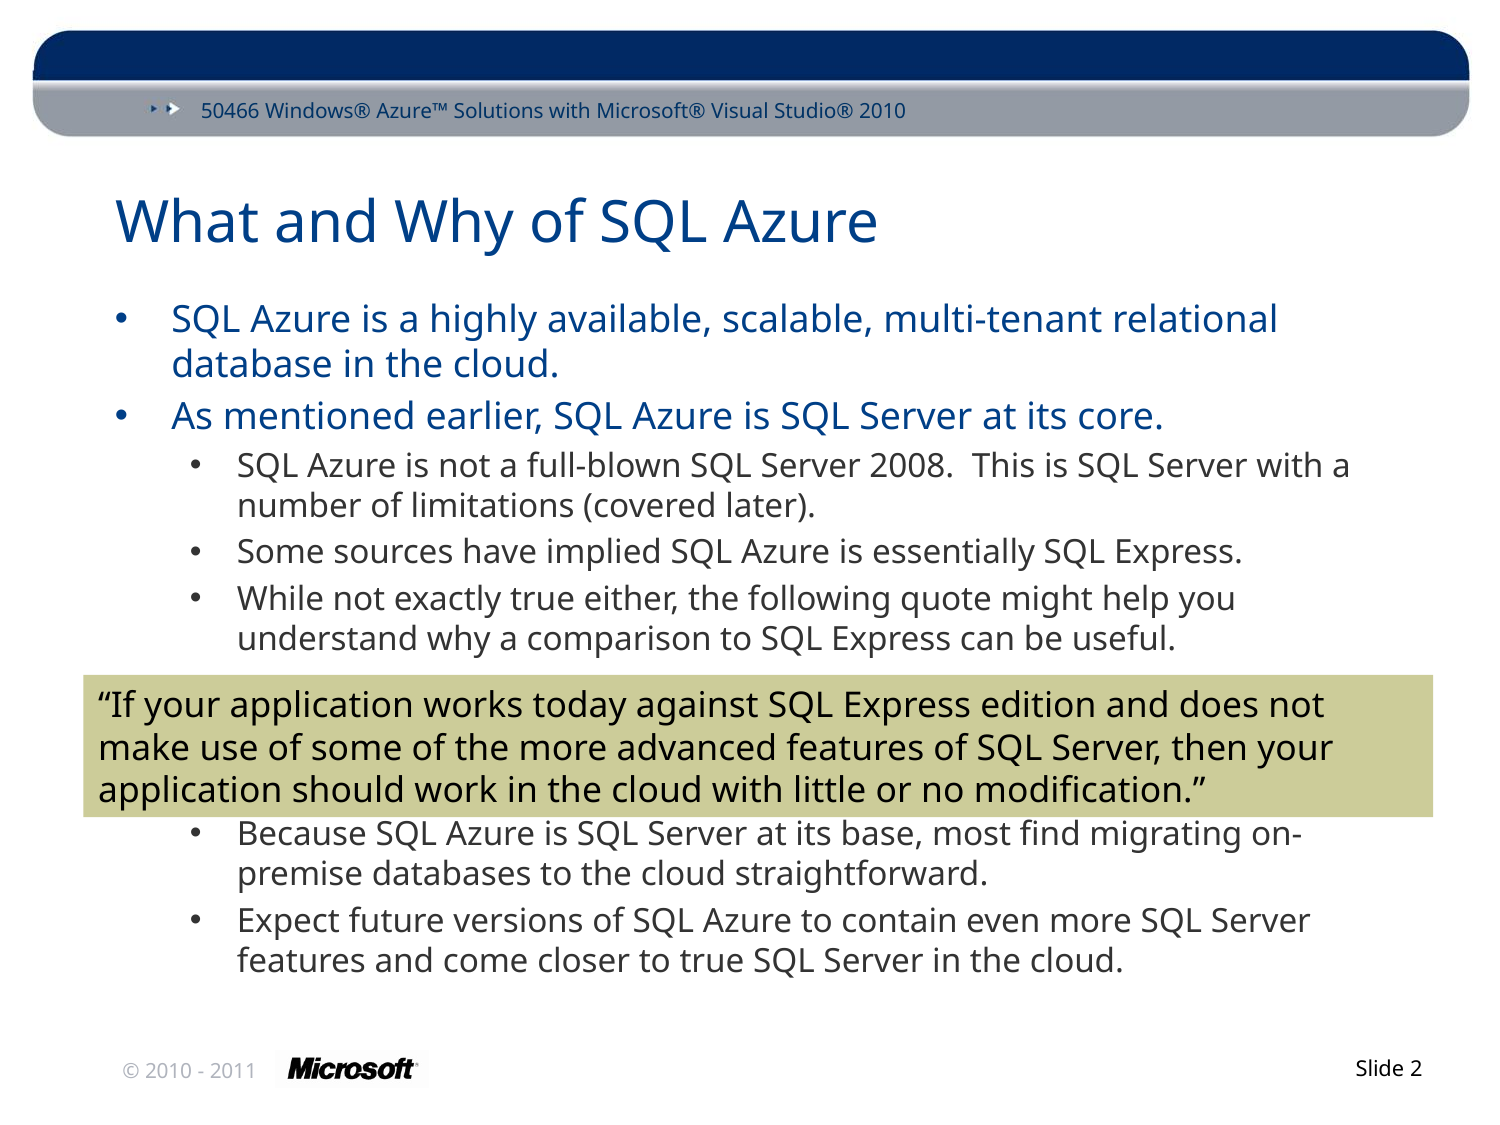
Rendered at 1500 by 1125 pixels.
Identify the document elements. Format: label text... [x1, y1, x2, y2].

text_box “If your application works today against SQL Express edition and does not make use of some of the more advanced features of SQL Server, then your application should work in the cloud with little or no modification.” [83, 674, 1434, 818]
list SQL Azure is a highly available, scalable, multi-tenant relational database in the cloud. As mentioned earlier, SQL Azure is SQL Server at its core. SQL Azure is not a full-blown SQL Server 2008. This is SQL Server with a number of limitations (covered later). Some sources have implied SQL Azure is essentially SQL Express. While not exactly true either, the following quote might help you understand why a comparison to SQL Express can be useful. Because SQL Azure is SQL Server at its base, most find migrating on-premise databases to the cloud straightforward. Expect future versions of SQL Azure to contain even more SQL Server features and come closer to true SQL Server in the cloud. [99, 287, 1433, 674]
picture [275, 1050, 429, 1088]
title What and Why of SQL Azure [100, 143, 1433, 262]
list SQL Azure is a highly available, scalable, multi-tenant relational database in the cloud. As mentioned earlier, SQL Azure is SQL Server at its core. SQL Azure is not a full-blown SQL Server 2008. This is SQL Server with a number of limitations (covered later). Some sources have implied SQL Azure is essentially SQL Express. While not exactly true either, the following quote might help you understand why a comparison to SQL Express can be useful. Because SQL Azure is SQL Server at its base, most find migrating on-premise databases to the cloud straightforward. Expect future versions of SQL Azure to contain even more SQL Server features and come closer to true SQL Server in the cloud. [99, 818, 1433, 1025]
picture [0, 1, 1500, 159]
